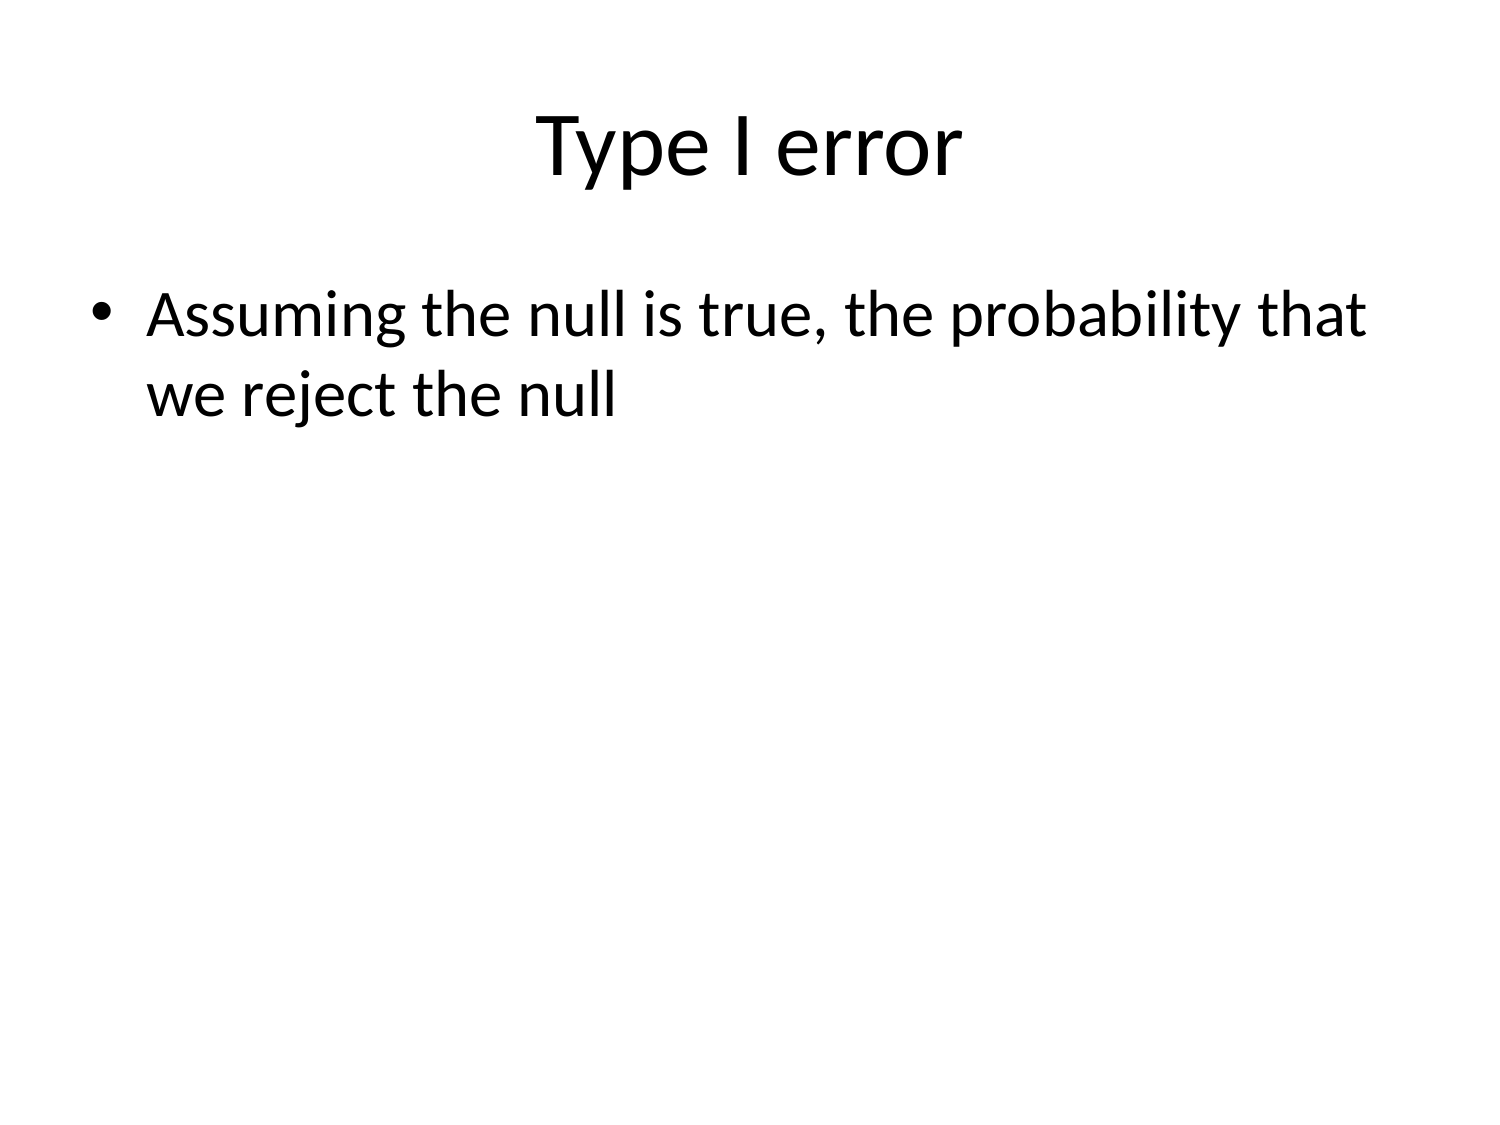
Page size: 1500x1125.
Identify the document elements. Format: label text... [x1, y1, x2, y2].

list Assuming the null is true, the probability that we reject the null [75, 262, 1425, 1005]
title Type I error [75, 45, 1425, 233]
